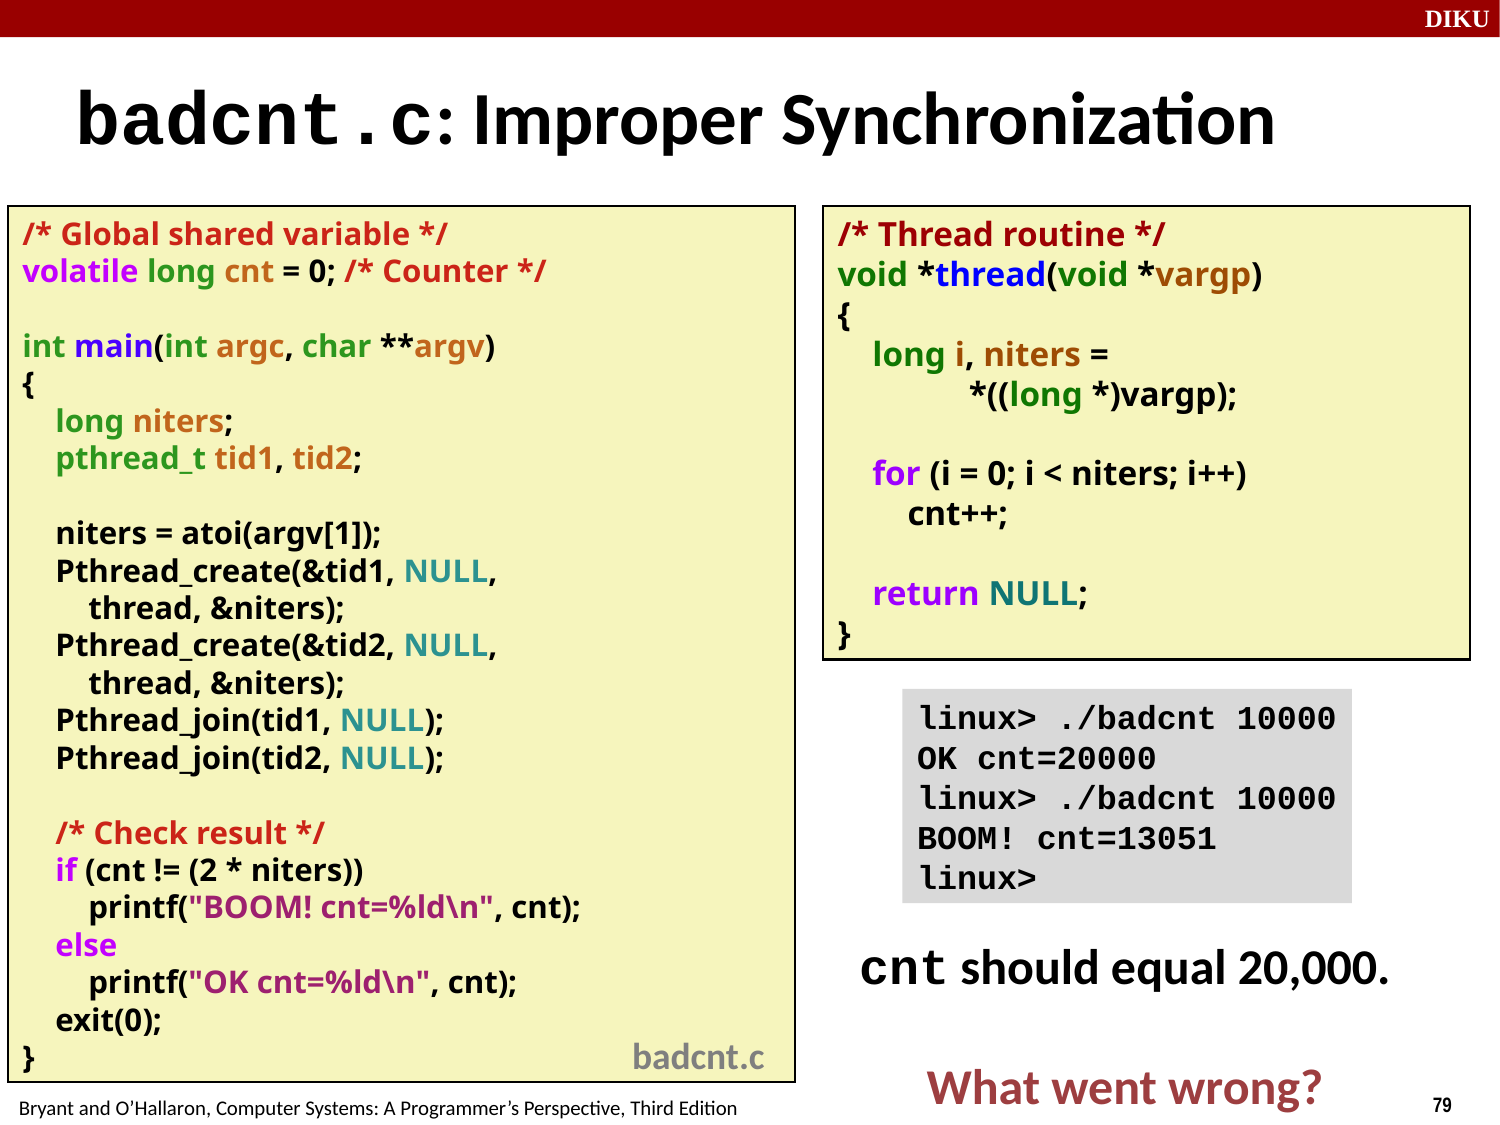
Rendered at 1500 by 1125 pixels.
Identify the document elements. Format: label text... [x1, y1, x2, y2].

text_box /* Thread routine */ void *thread(void *vargp) { long i, niters = *((long *)vargp); for (i = 0; i < niters; i++) cnt++; return NULL; } [822, 205, 1470, 660]
text_box cnt should equal 20,000. What went wrong? [837, 934, 1413, 1114]
text_box /* Global shared variable */ volatile long cnt = 0; /* Counter */ int main(int argc, char **argv) { long niters; pthread_t tid1, tid2; niters = atoi(argv[1]); Pthread_create(&tid1, NULL, thread, &niters); Pthread_create(&tid2, NULL, thread, &niters); Pthread_join(tid1, NULL); Pthread_join(tid2, NULL); /* Check result */ if (cnt != (2 * niters)) printf("BOOM! cnt=%ld\n", cnt); else printf("OK cnt=%ld\n", cnt); exit(0); } [7, 206, 795, 1083]
text_box badcnt.c [617, 1024, 780, 1085]
text_box badcnt.c: Improper Synchronization [60, 24, 1500, 205]
text_box linux> ./badcnt 10000 OK cnt=20000 linux> ./badcnt 10000 BOOM! cnt=13051 linux> [902, 688, 1352, 904]
